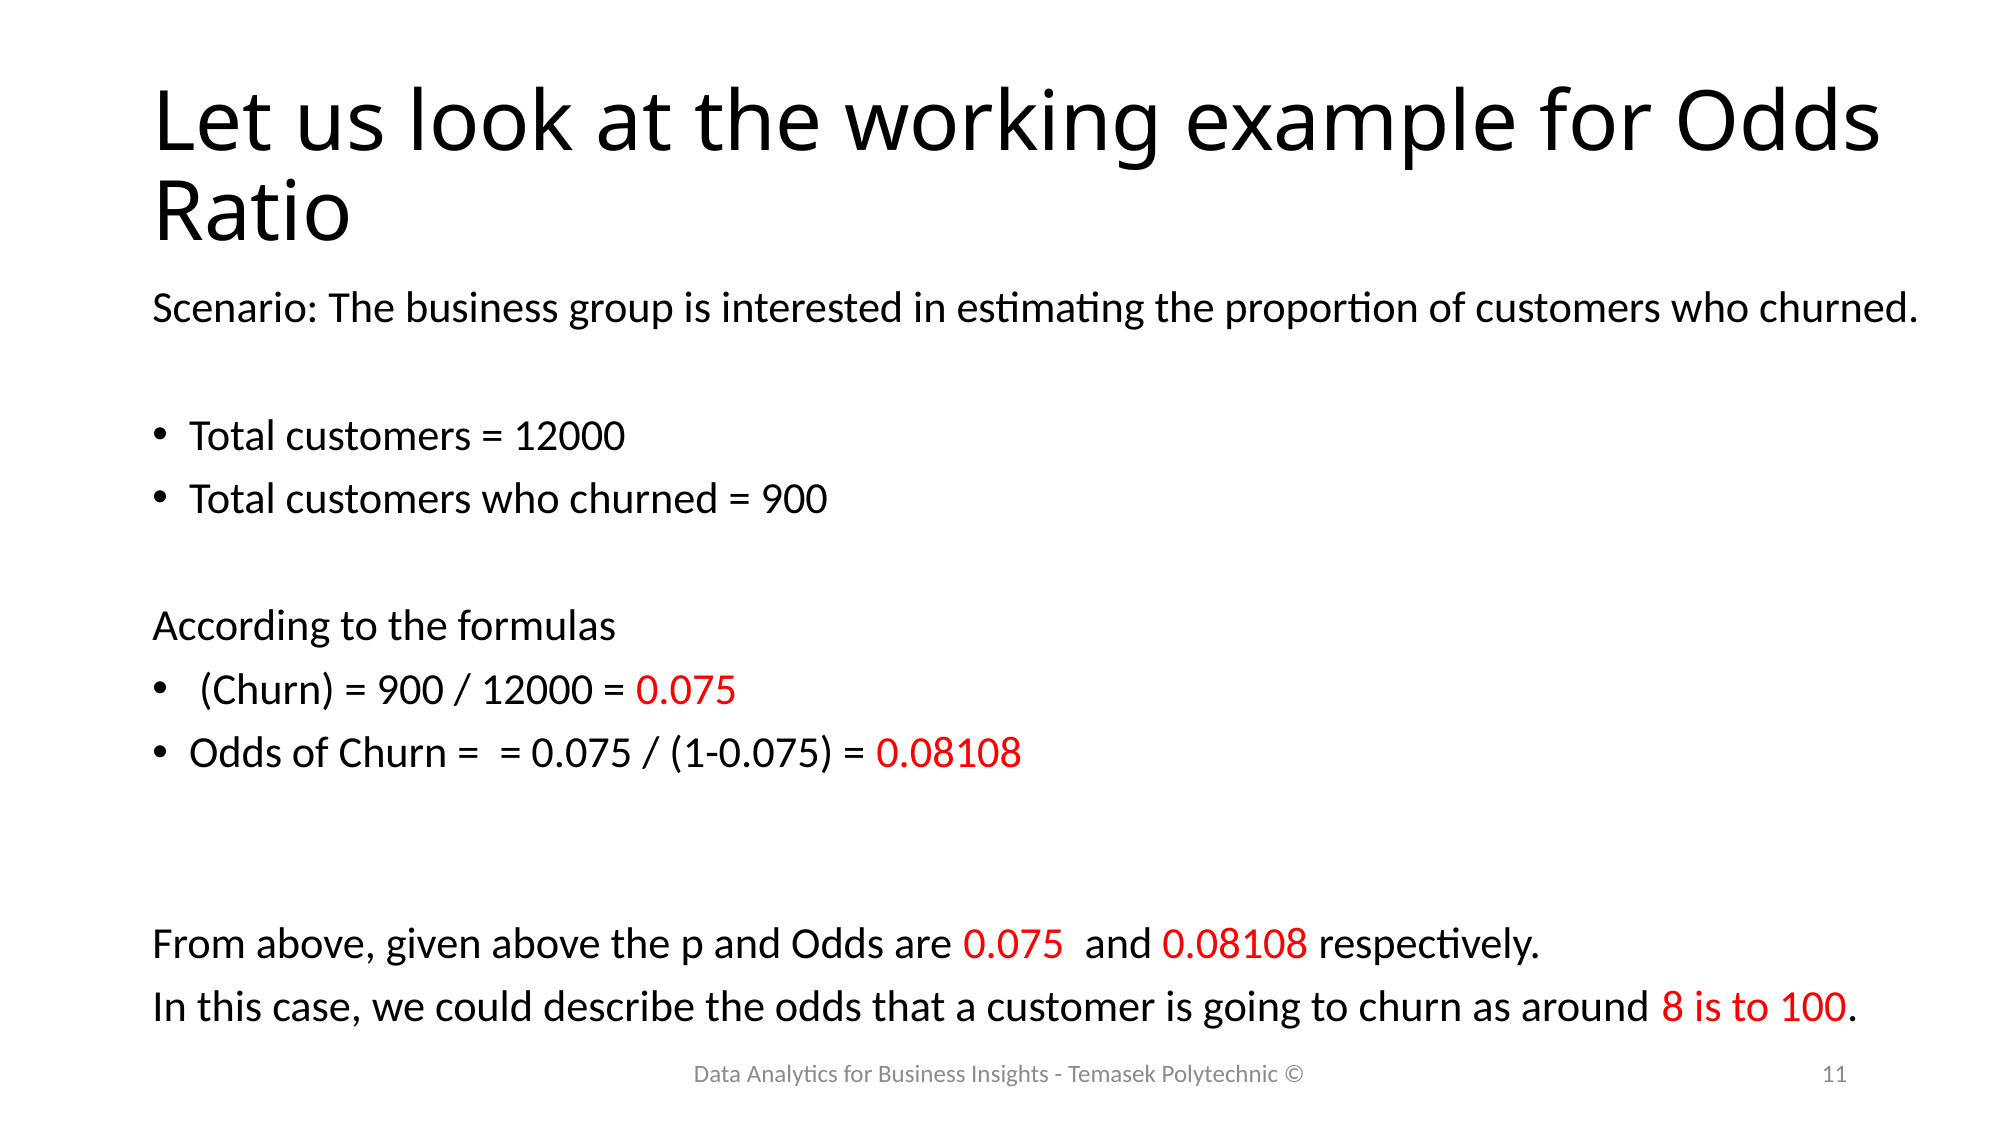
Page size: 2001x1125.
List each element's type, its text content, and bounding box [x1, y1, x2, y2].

footer Data Analytics for Business Insights - Temasek Polytechnic © [662, 1042, 1338, 1103]
title Let us look at the working example for Odds Ratio [137, 59, 1911, 278]
slide_number 11 [1412, 1042, 1863, 1103]
